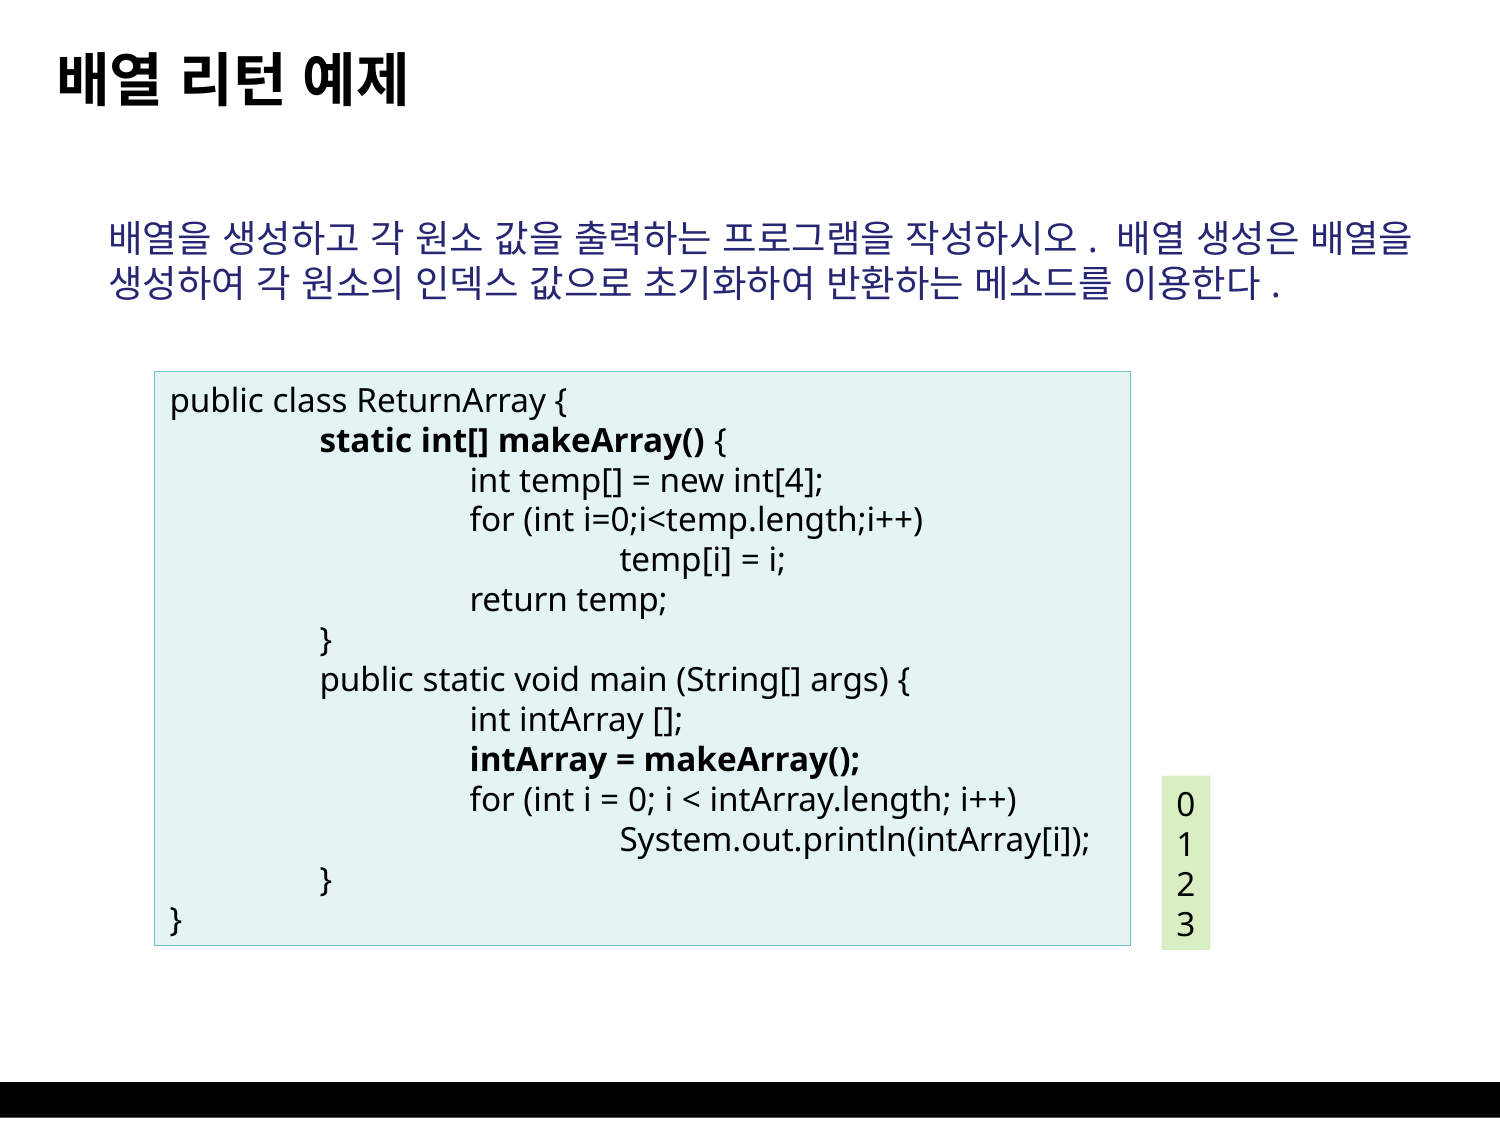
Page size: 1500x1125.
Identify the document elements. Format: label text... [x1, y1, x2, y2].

text_box [0, 0, 1500, 75]
text_box 배열을 생성하고 각 원소 값을 출력하는 프로그램을 작성하시오. 배열 생성은 배열을 생성하여 각 원소의 인덱스 값으로 초기화하여 반환하는 메소드를 이용한다. [93, 208, 1459, 313]
text_box 0 1 2 3 [1161, 775, 1211, 950]
text_box public class ReturnArray { static int[] makeArray() { int temp[] = new int[4]; for (int i=0;i<temp.length;i++) temp[i] = i; return temp; } public static void main (String[] args) { int intArray []; intArray = makeArray(); for (int i = 0; i < intArray.length; i++) System.out.println(intArray[i]); } } [154, 371, 1131, 946]
title 배열 리턴 예제 [41, 75, 1459, 138]
